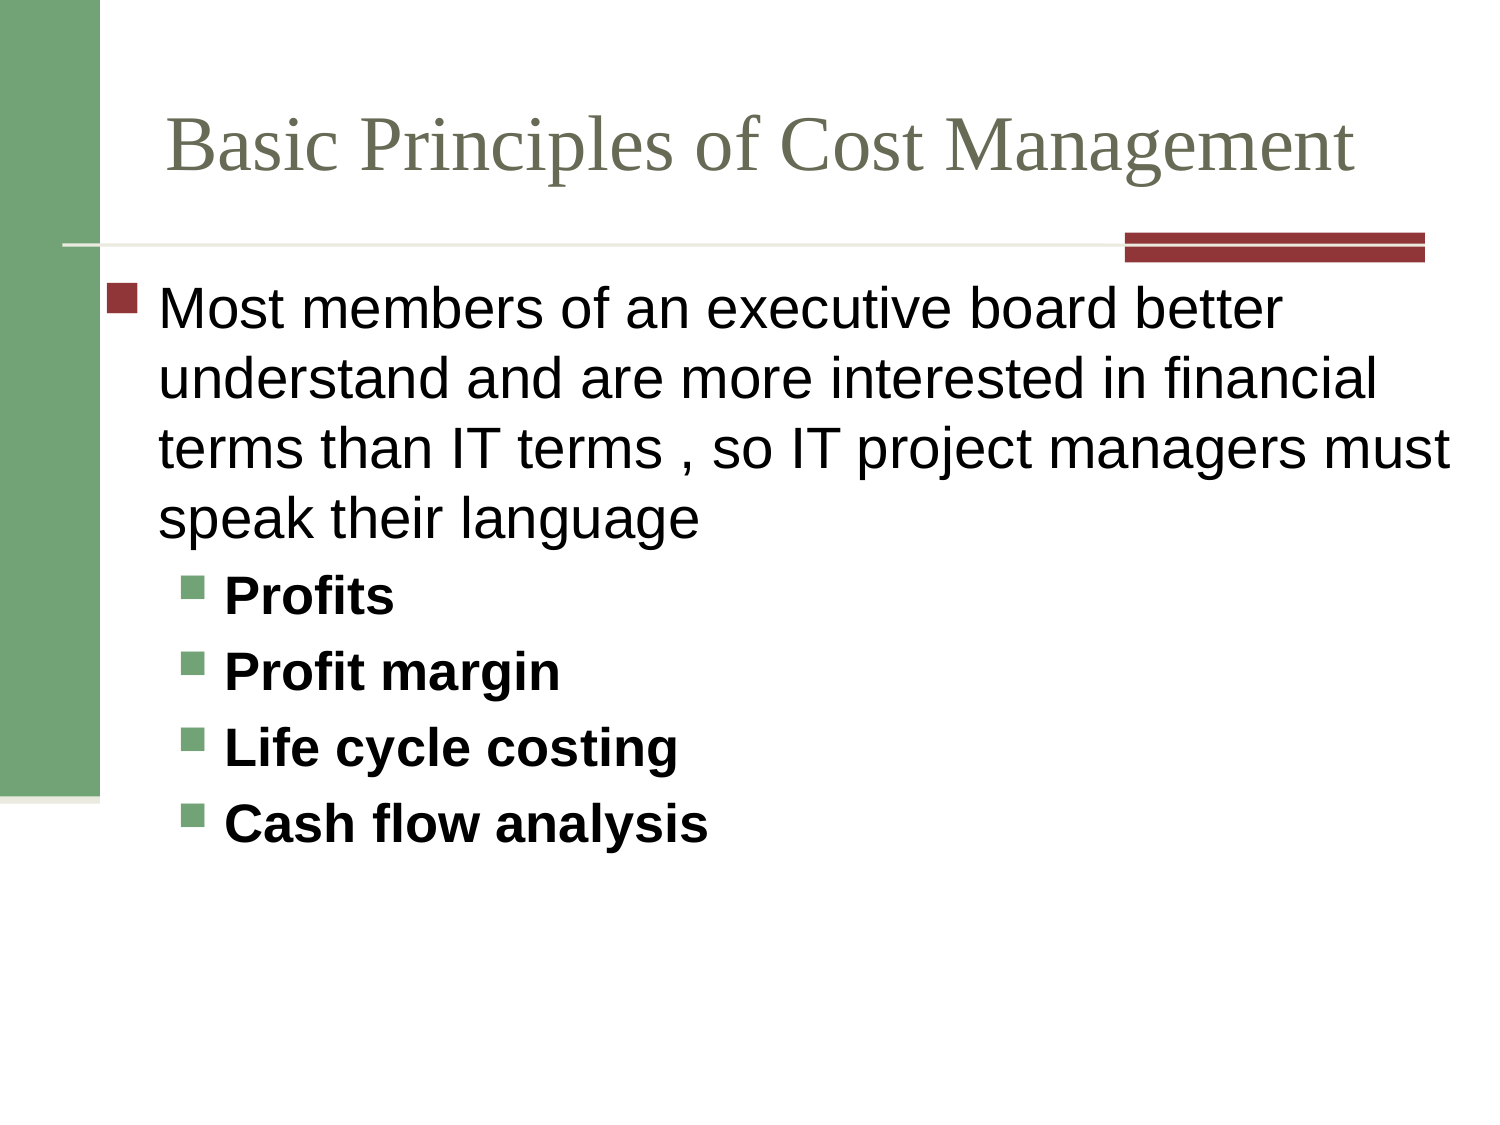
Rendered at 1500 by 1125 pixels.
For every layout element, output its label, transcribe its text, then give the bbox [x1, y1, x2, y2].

title Basic Principles of Cost Management [150, 45, 1425, 234]
list Most members of an executive board better understand and are more interested in financial terms than IT terms , so IT project managers must speak their language Profits Profit margin Life cycle costing Cash flow analysis [87, 262, 1475, 1100]
